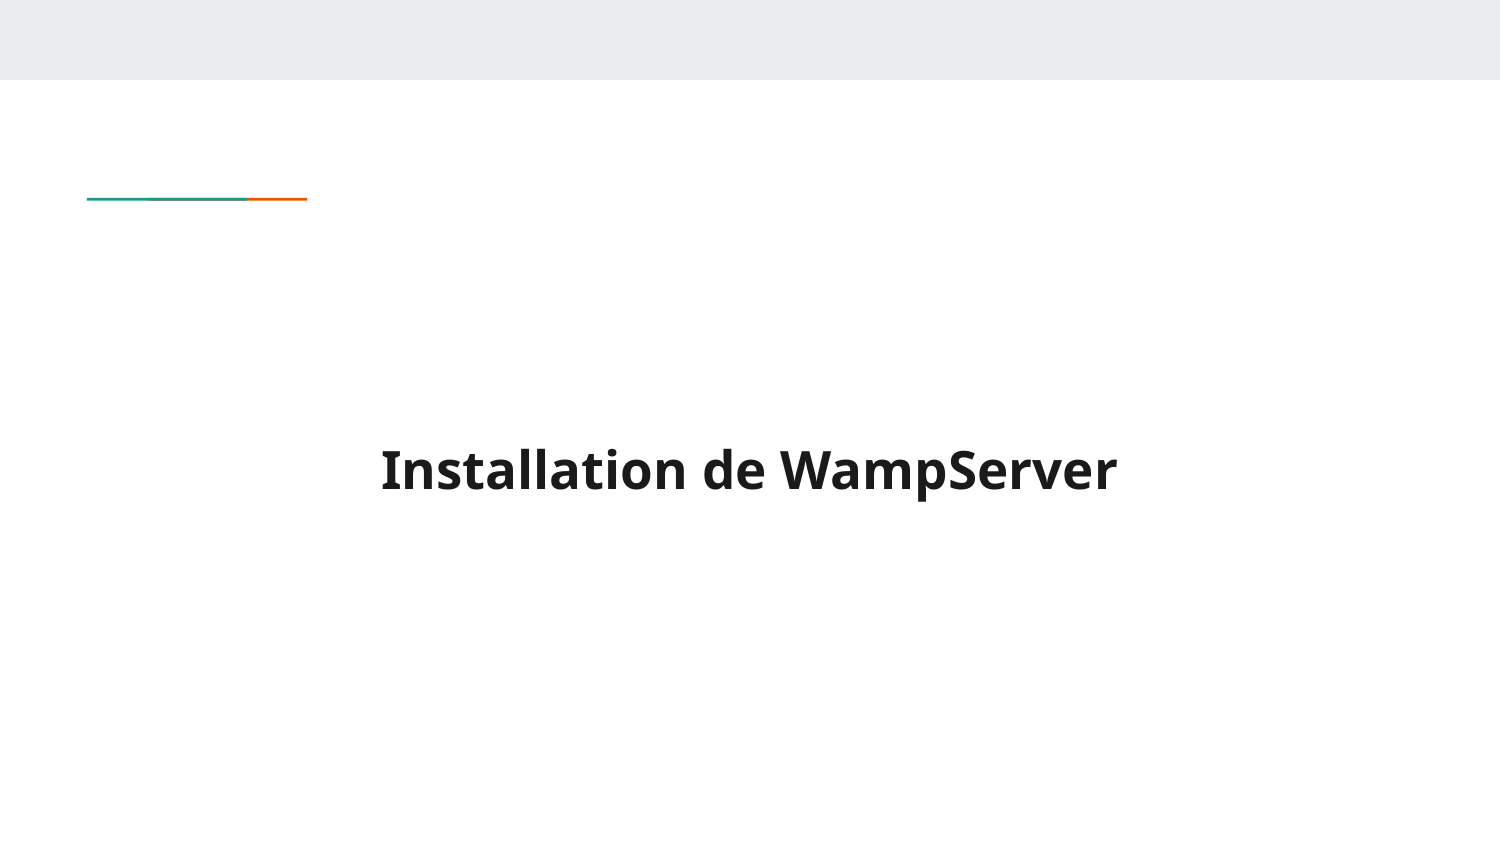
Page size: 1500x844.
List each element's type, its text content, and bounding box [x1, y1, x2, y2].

title Installation de WampServer [119, 421, 1381, 510]
